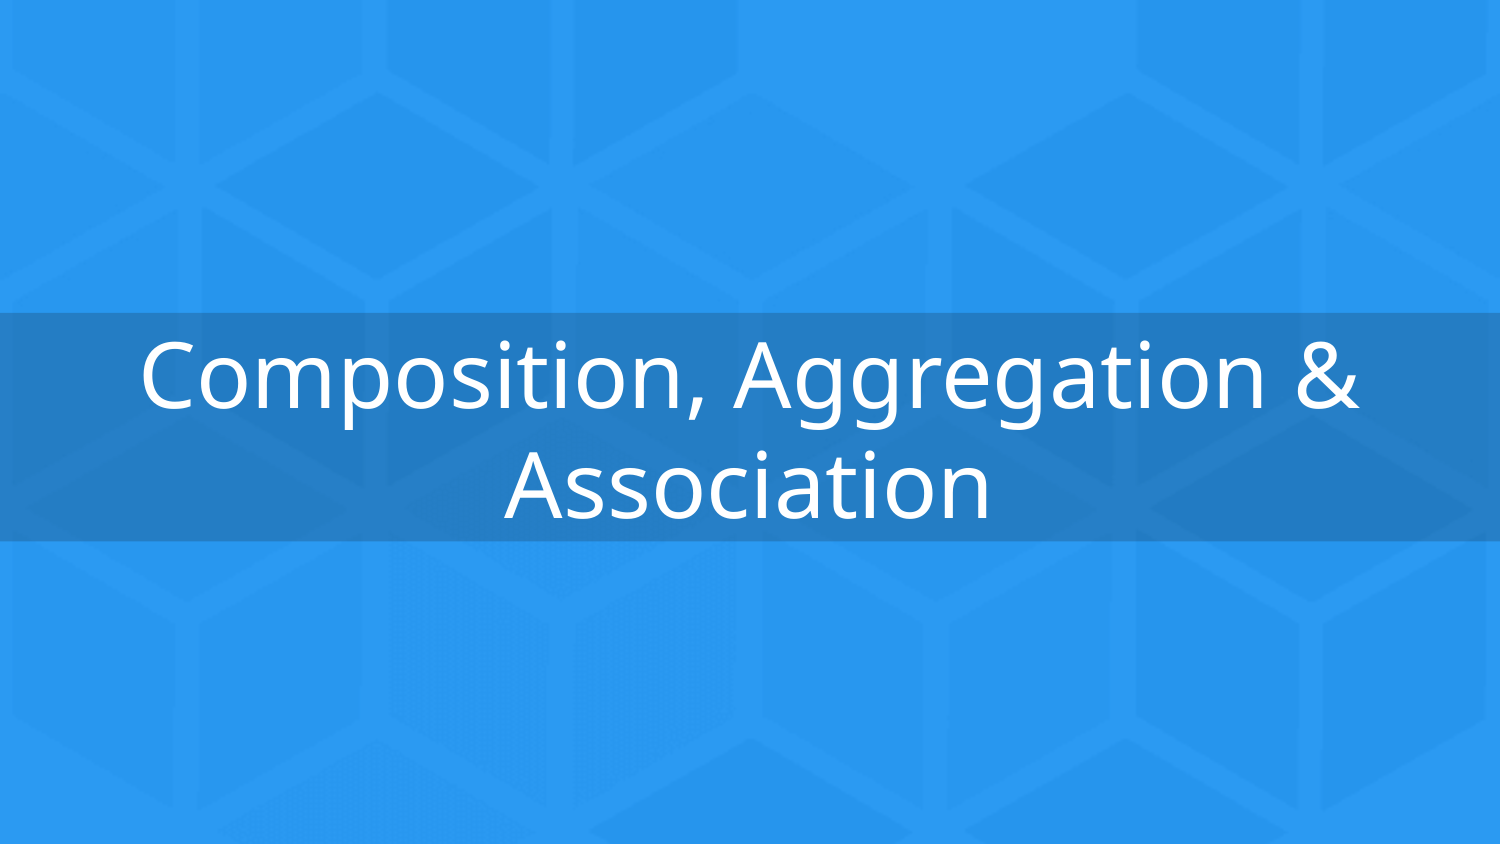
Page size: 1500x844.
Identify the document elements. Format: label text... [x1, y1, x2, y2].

picture [0, 0, 1500, 312]
picture [0, 542, 1500, 844]
title Composition, Aggregation & Association [0, 312, 1500, 542]
